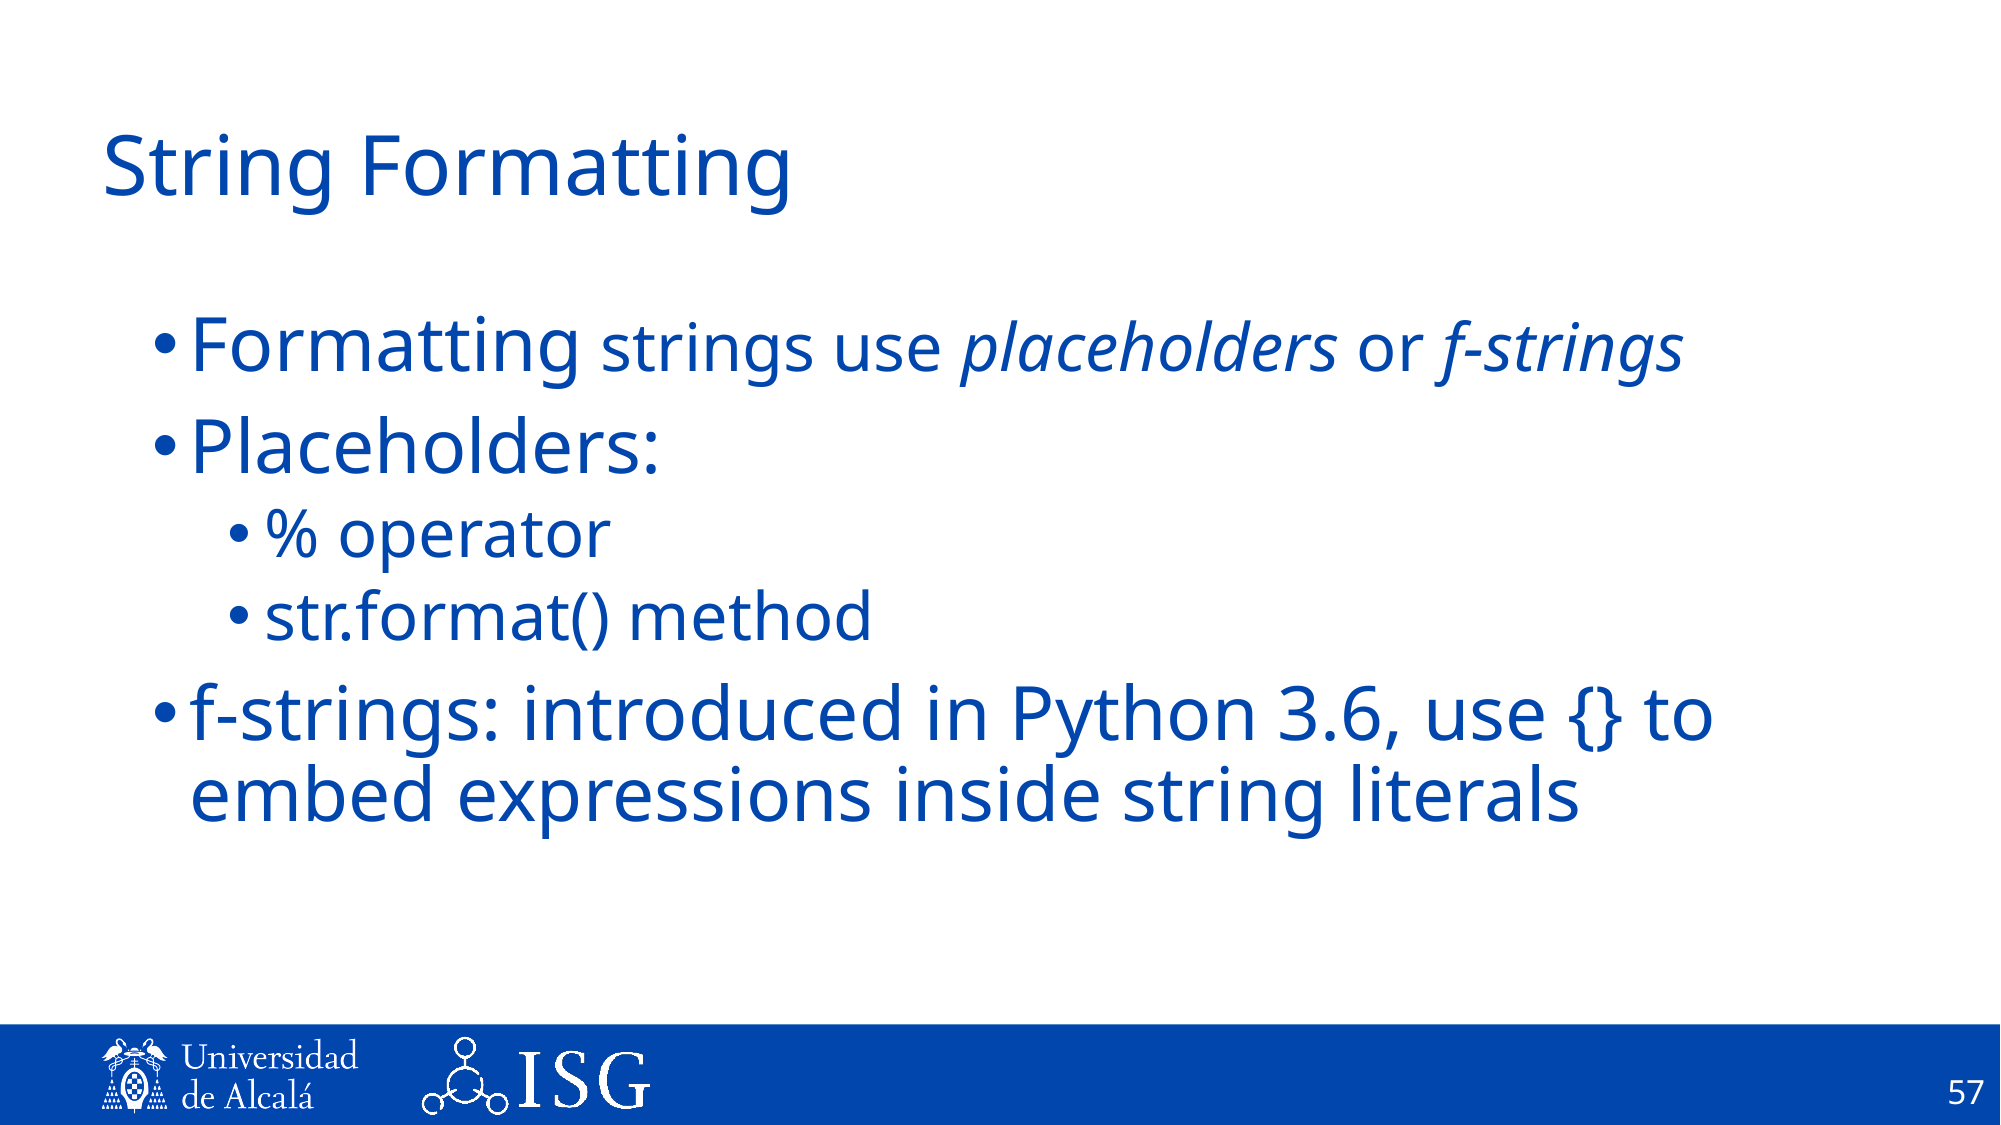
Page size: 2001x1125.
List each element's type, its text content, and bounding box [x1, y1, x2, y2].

title String Formatting [87, 59, 1863, 278]
picture [420, 1035, 651, 1116]
list Formatting strings use placeholders or f-strings Placeholders: % operator str.format() method f-strings: introduced in Python 3.6, use {} to embed expressions inside string literals [137, 299, 1863, 1014]
picture [87, 1026, 373, 1125]
